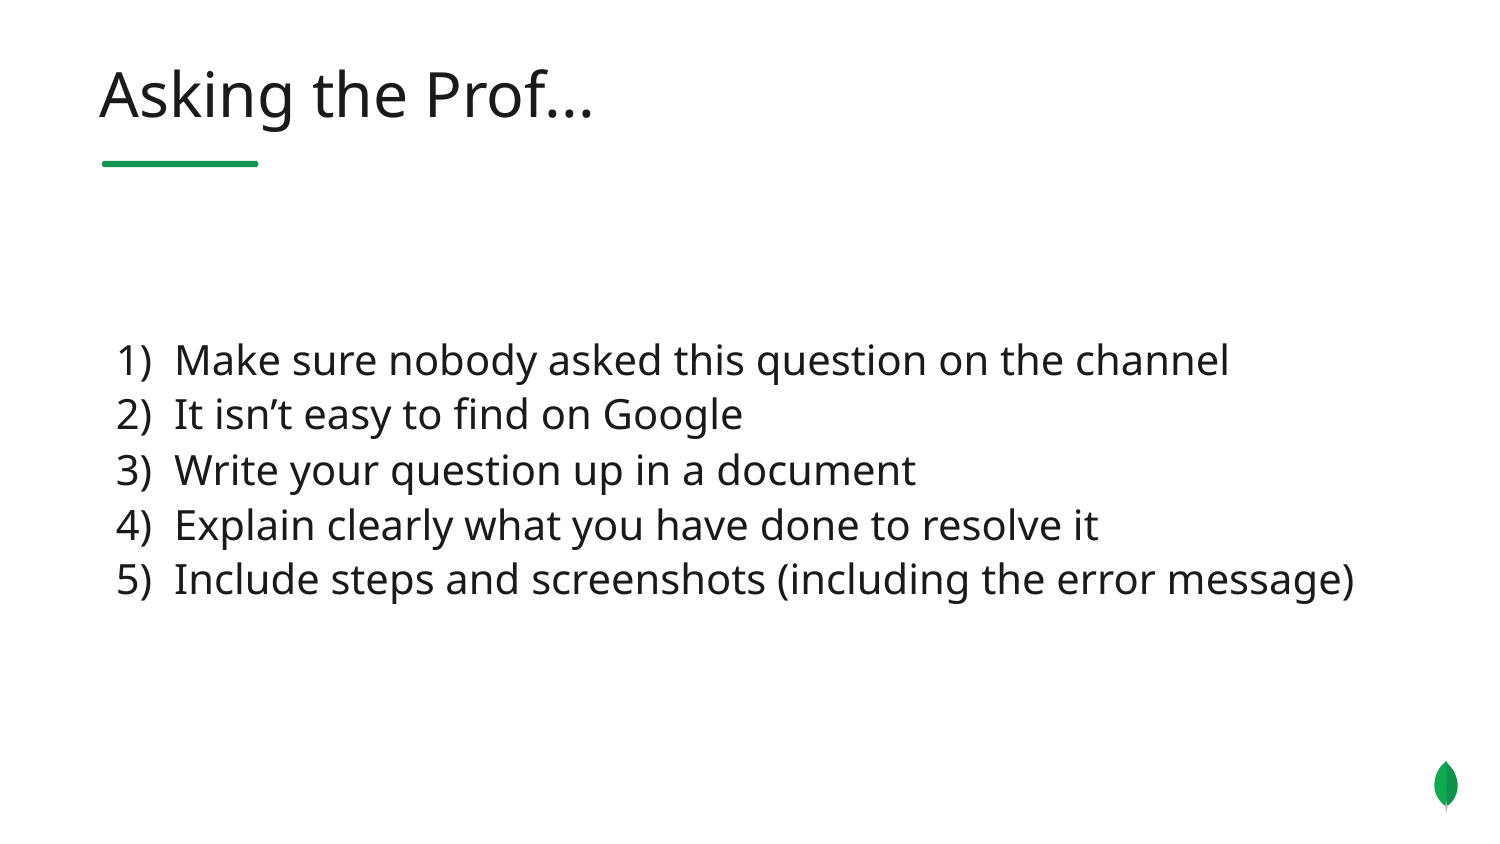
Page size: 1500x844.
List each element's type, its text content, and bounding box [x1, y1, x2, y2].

text_box Asking the Prof... [93, 49, 1069, 133]
picture [1433, 759, 1459, 813]
text_box Make sure nobody asked this question on the channel It isn’t easy to find on Google Write your question up in a document Explain clearly what you have done to resolve it Include steps and screenshots (including the error message) [93, 217, 1376, 705]
